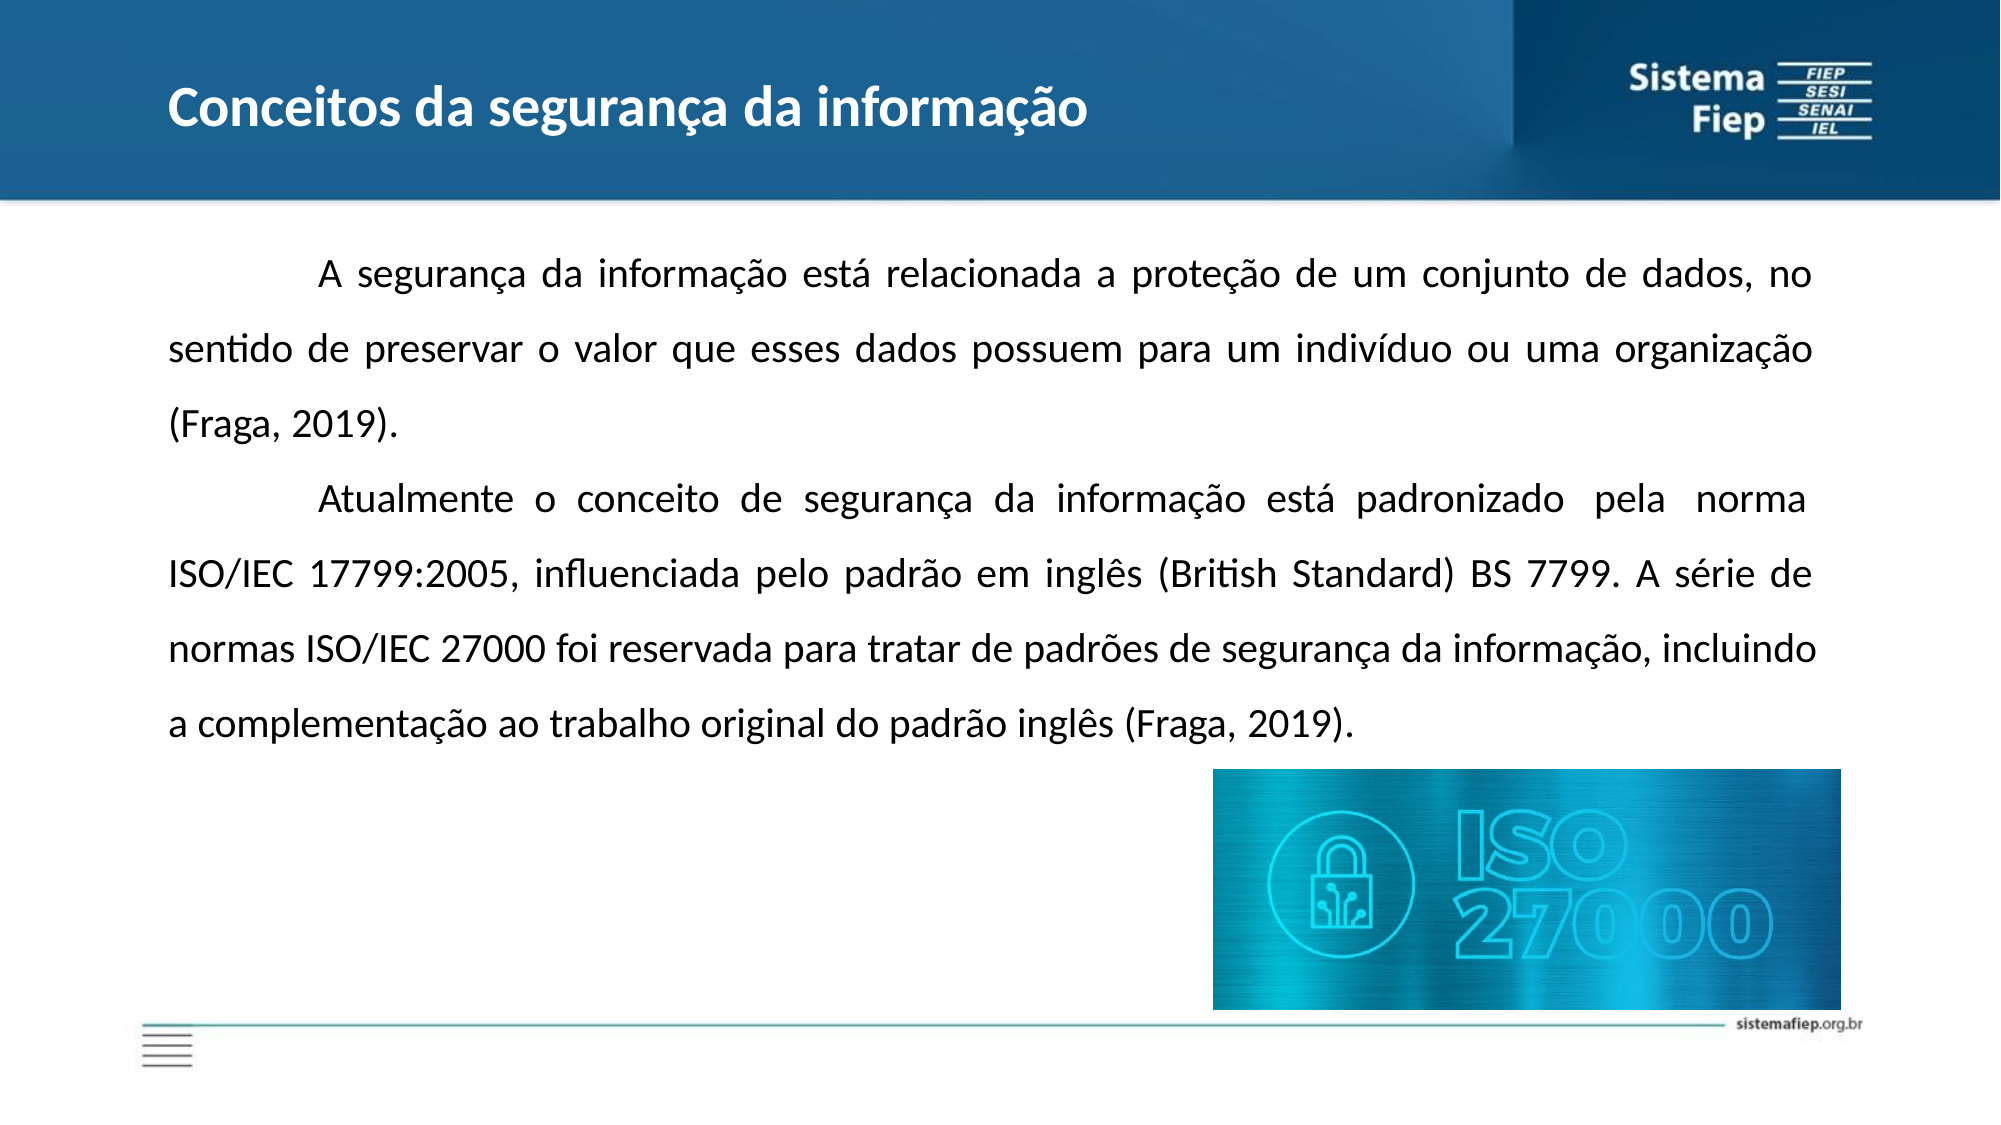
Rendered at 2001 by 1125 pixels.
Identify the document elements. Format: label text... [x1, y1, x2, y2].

title Conceitos da segurança da informação [166, 66, 1100, 218]
picture [0, 0, 2000, 1073]
text_box A segurança da informação está relacionada a proteção de um conjunto de dados, no sentido de preservar o valor que esses dados possuem para um indivíduo ou uma organização (Fraga, 2019). Atualmente o conceito de segurança da informação está padronizado pela norma ISO/IEC 17799:2005, influenciada pelo padrão em inglês (British Standard) BS 7799. A série de normas ISO/IEC 27000 foi reservada para tratar de padrões de segurança da informação, incluindo a complementação ao trabalho original do padrão inglês (Fraga, 2019). [166, 218, 1828, 746]
